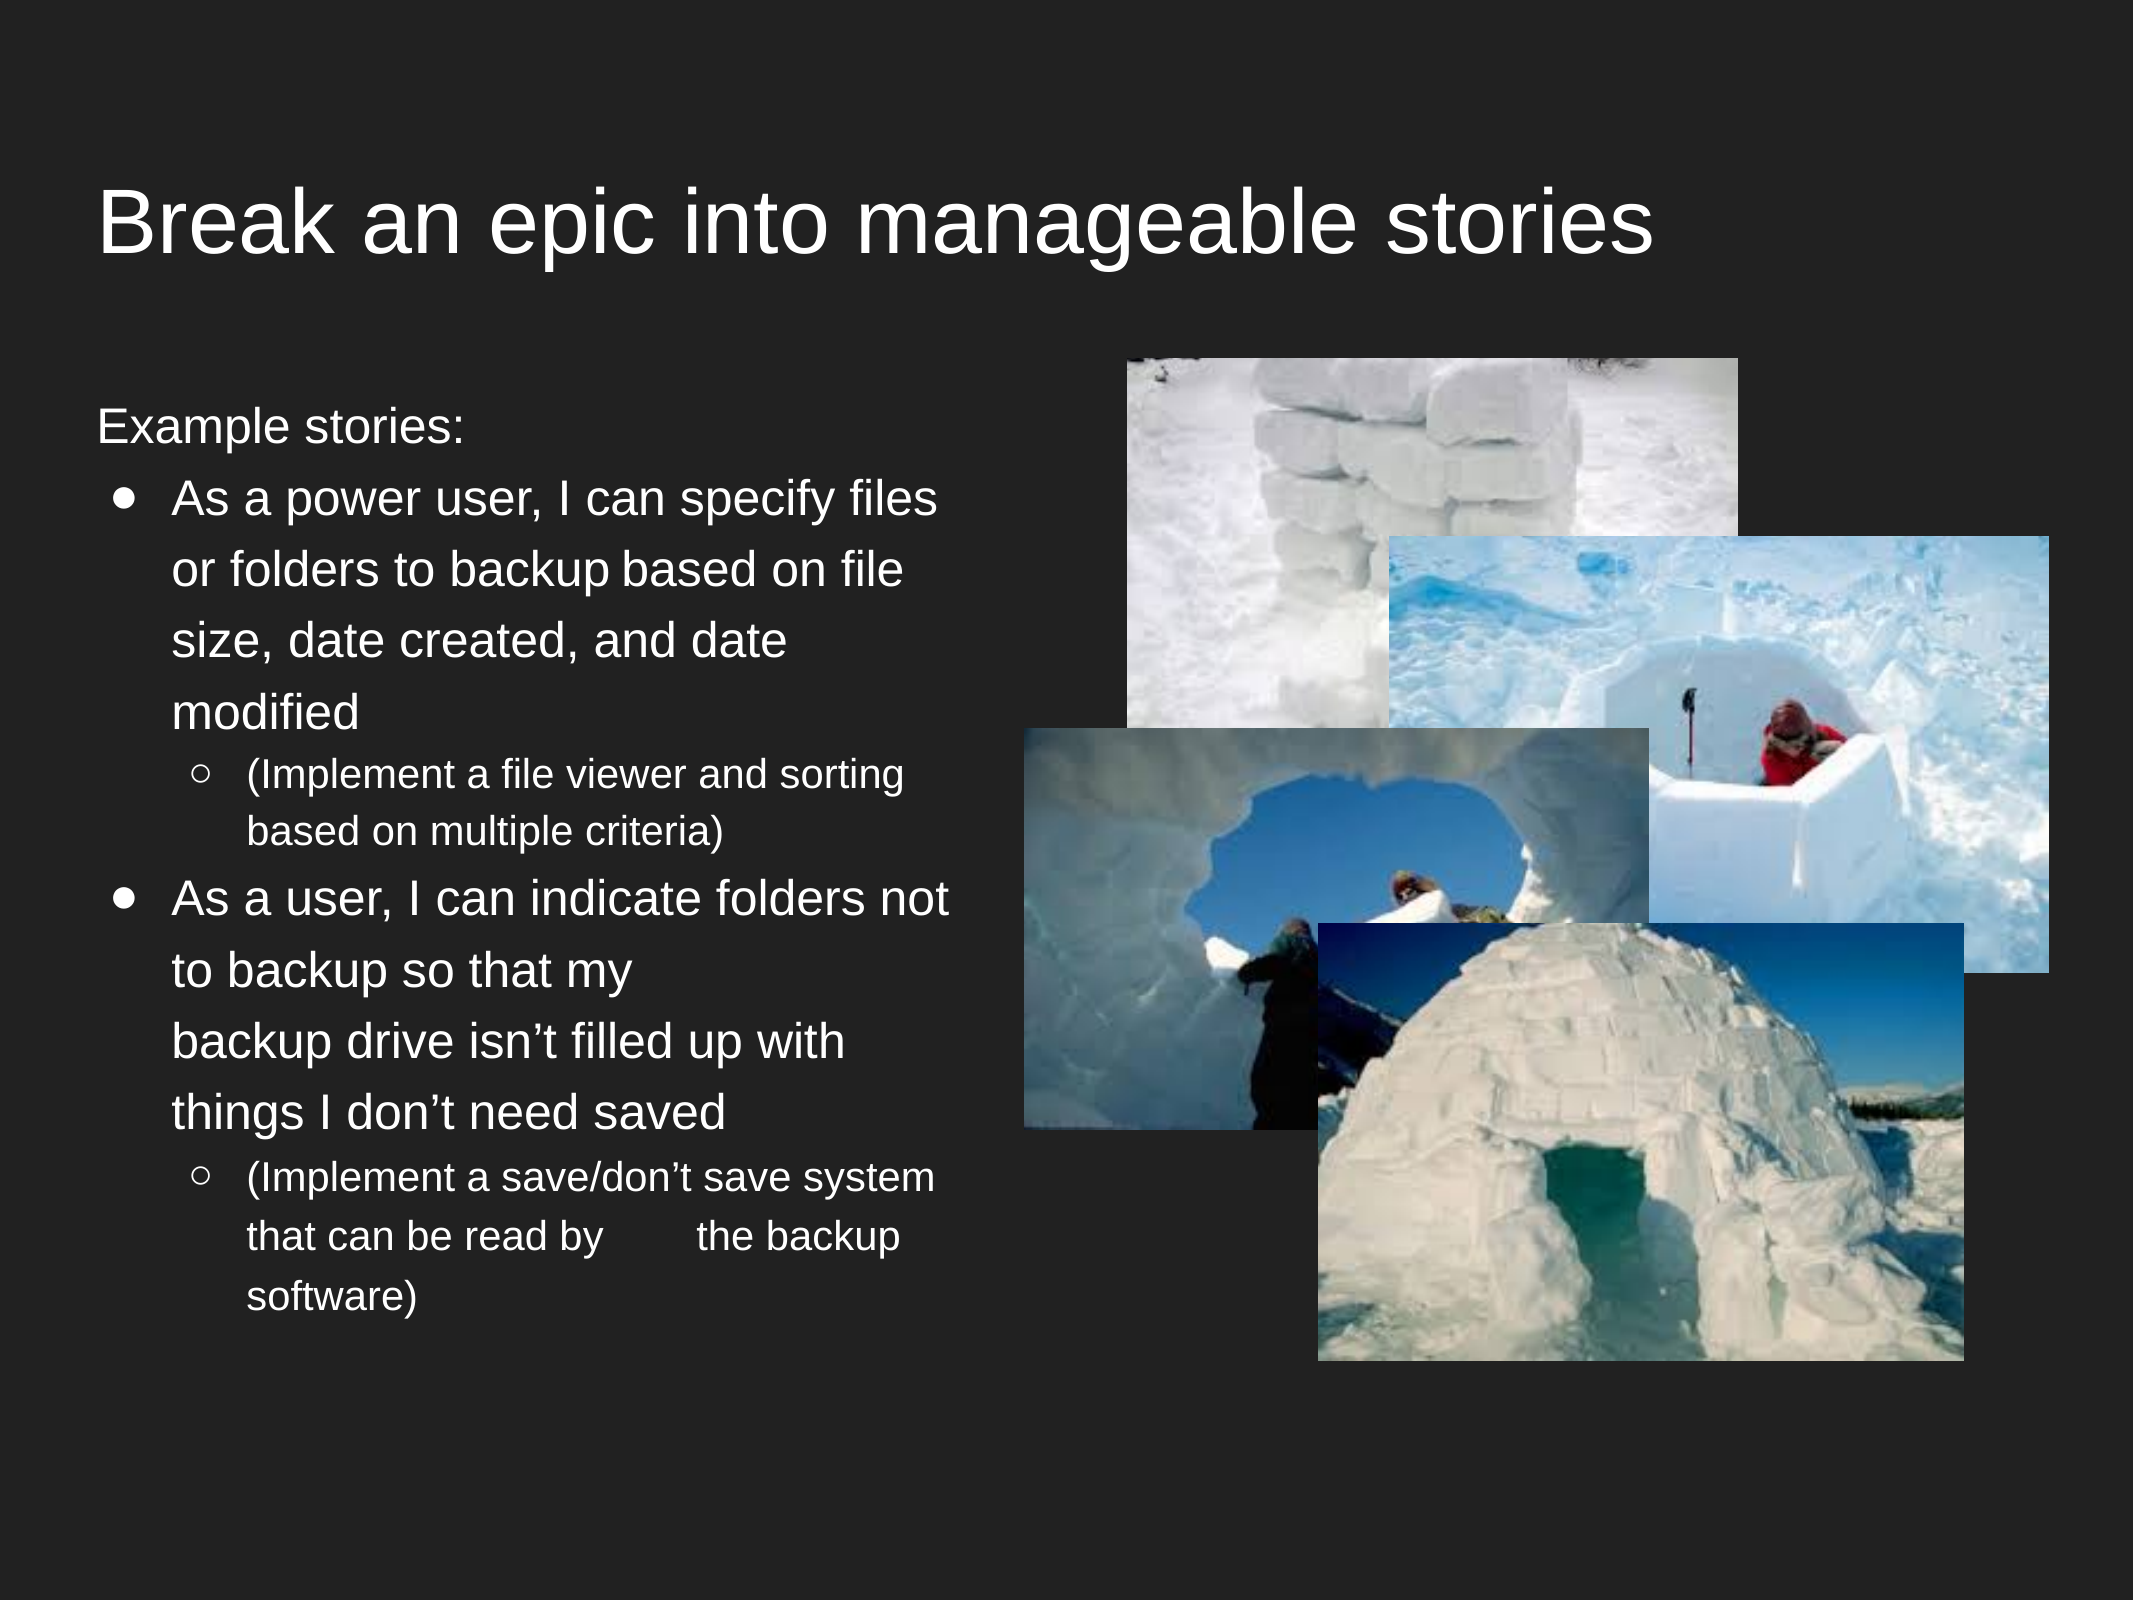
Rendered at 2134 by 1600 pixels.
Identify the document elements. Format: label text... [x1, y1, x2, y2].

title Break an epic into manageable stories [72, 138, 2061, 317]
list Example stories: As a power user, I can specify files or folders to backup based on file size, date created, and date modified (Implement a file viewer and sorting based on multiple criteria) As a user, I can indicate folders not to backup so that my backup drive isn’t filled up with things I don’t need saved (Implement a save/don’t save system that can be read by the backup software) [72, 358, 1006, 1422]
picture [1024, 358, 2049, 1361]
